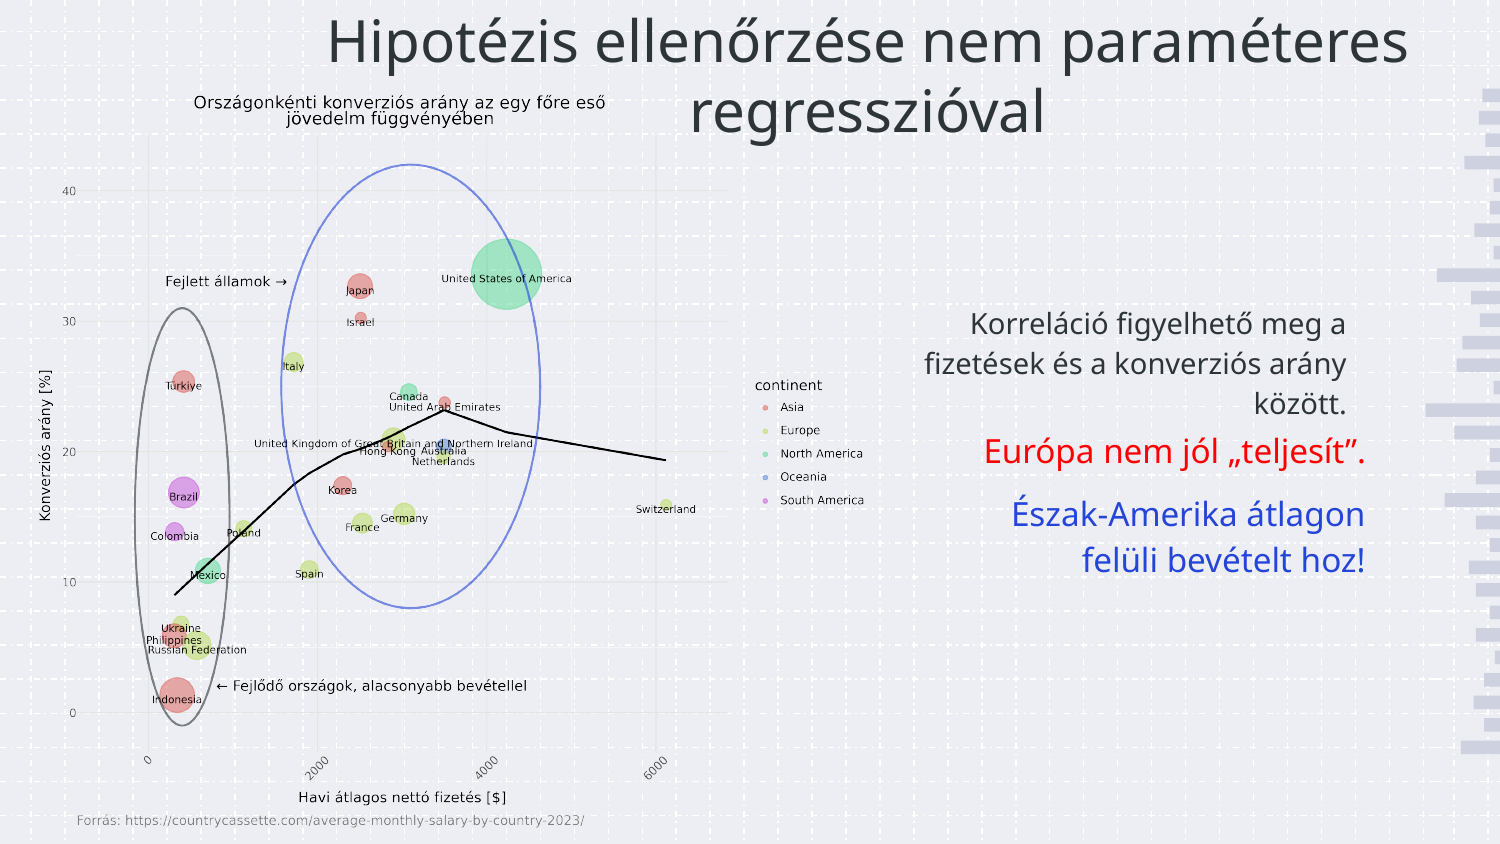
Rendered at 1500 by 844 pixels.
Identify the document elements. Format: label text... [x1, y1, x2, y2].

title Európa nem jól „teljesít”. [952, 381, 1382, 486]
picture [29, 85, 874, 837]
text_box Korreláció figyelhető meg a fizetések és a konverziós arány között. [878, 284, 1362, 463]
title Észak-Amerika átlagon felüli bevételt hoz! [951, 485, 1381, 595]
title Hipotézis ellenőrzése nem paraméteres regresszióval [236, 0, 1500, 155]
